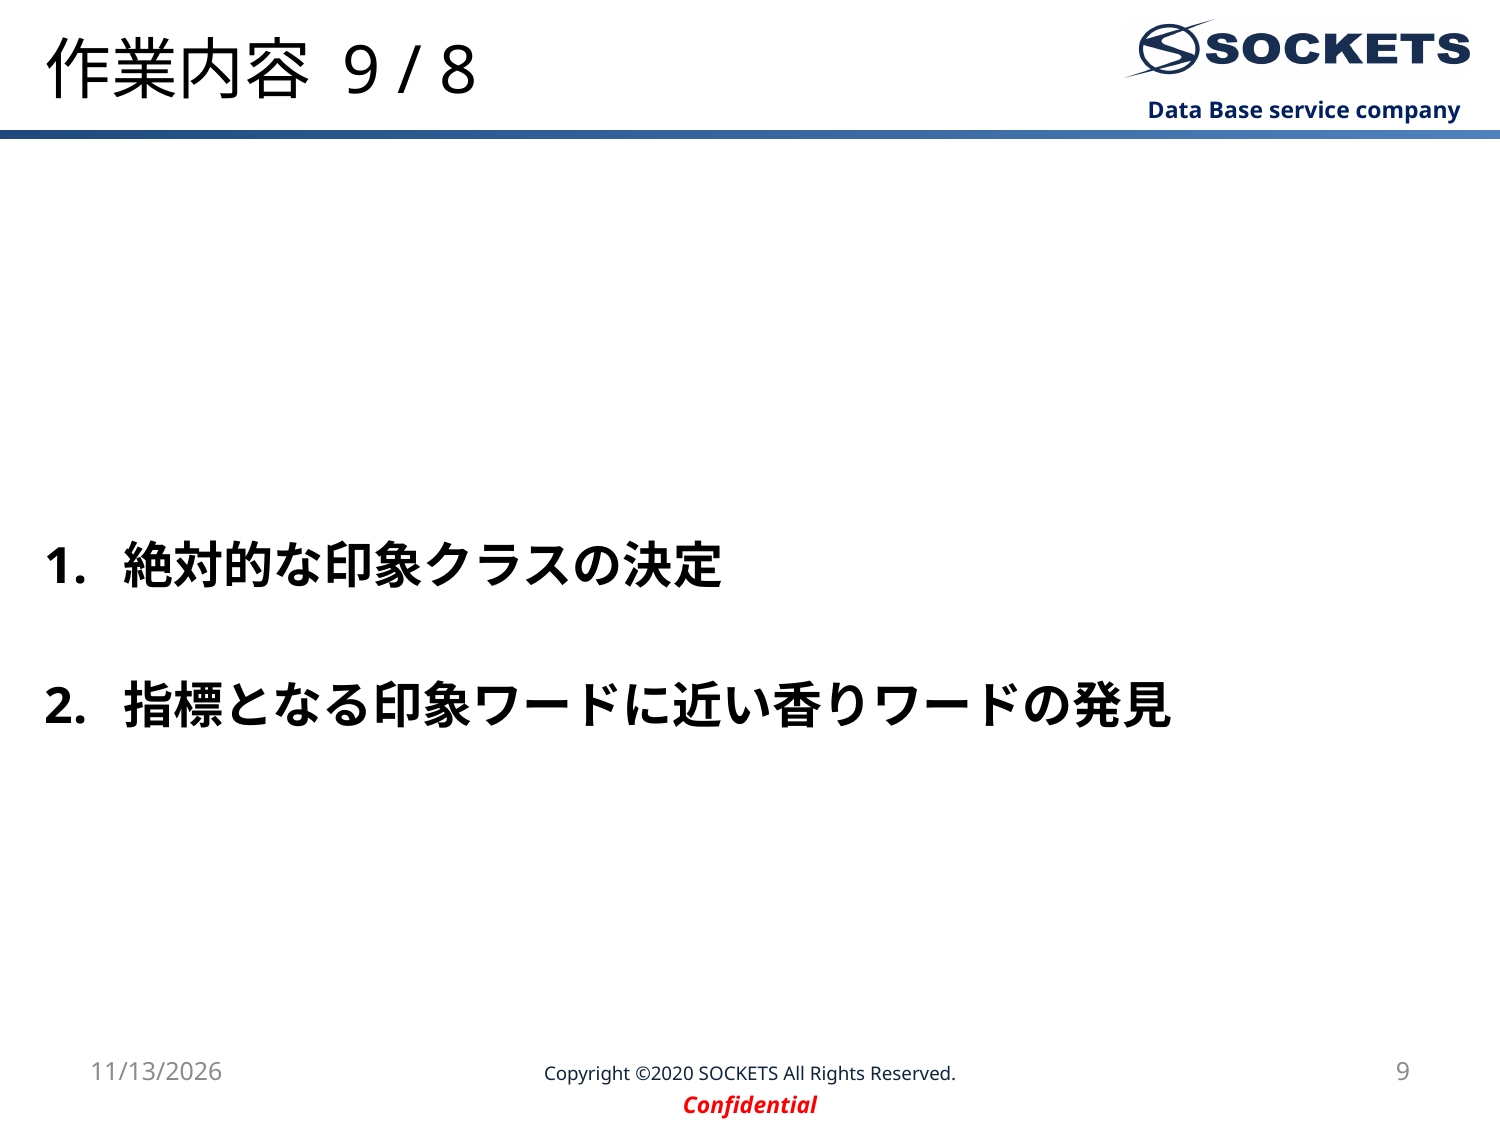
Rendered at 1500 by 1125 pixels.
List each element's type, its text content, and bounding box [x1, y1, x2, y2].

slide_number 9 [1074, 1042, 1425, 1103]
footer Copyright ©2020 SOCKETS All Rights Reserved. [512, 1042, 988, 1103]
title 作業内容 9 / 8 [29, 8, 1128, 127]
list 絶対的な印象クラスの決定 指標となる印象ワードに近い香りワードの発見 [29, 149, 1471, 1059]
picture [1128, 19, 1470, 78]
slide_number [75, 1042, 425, 1103]
